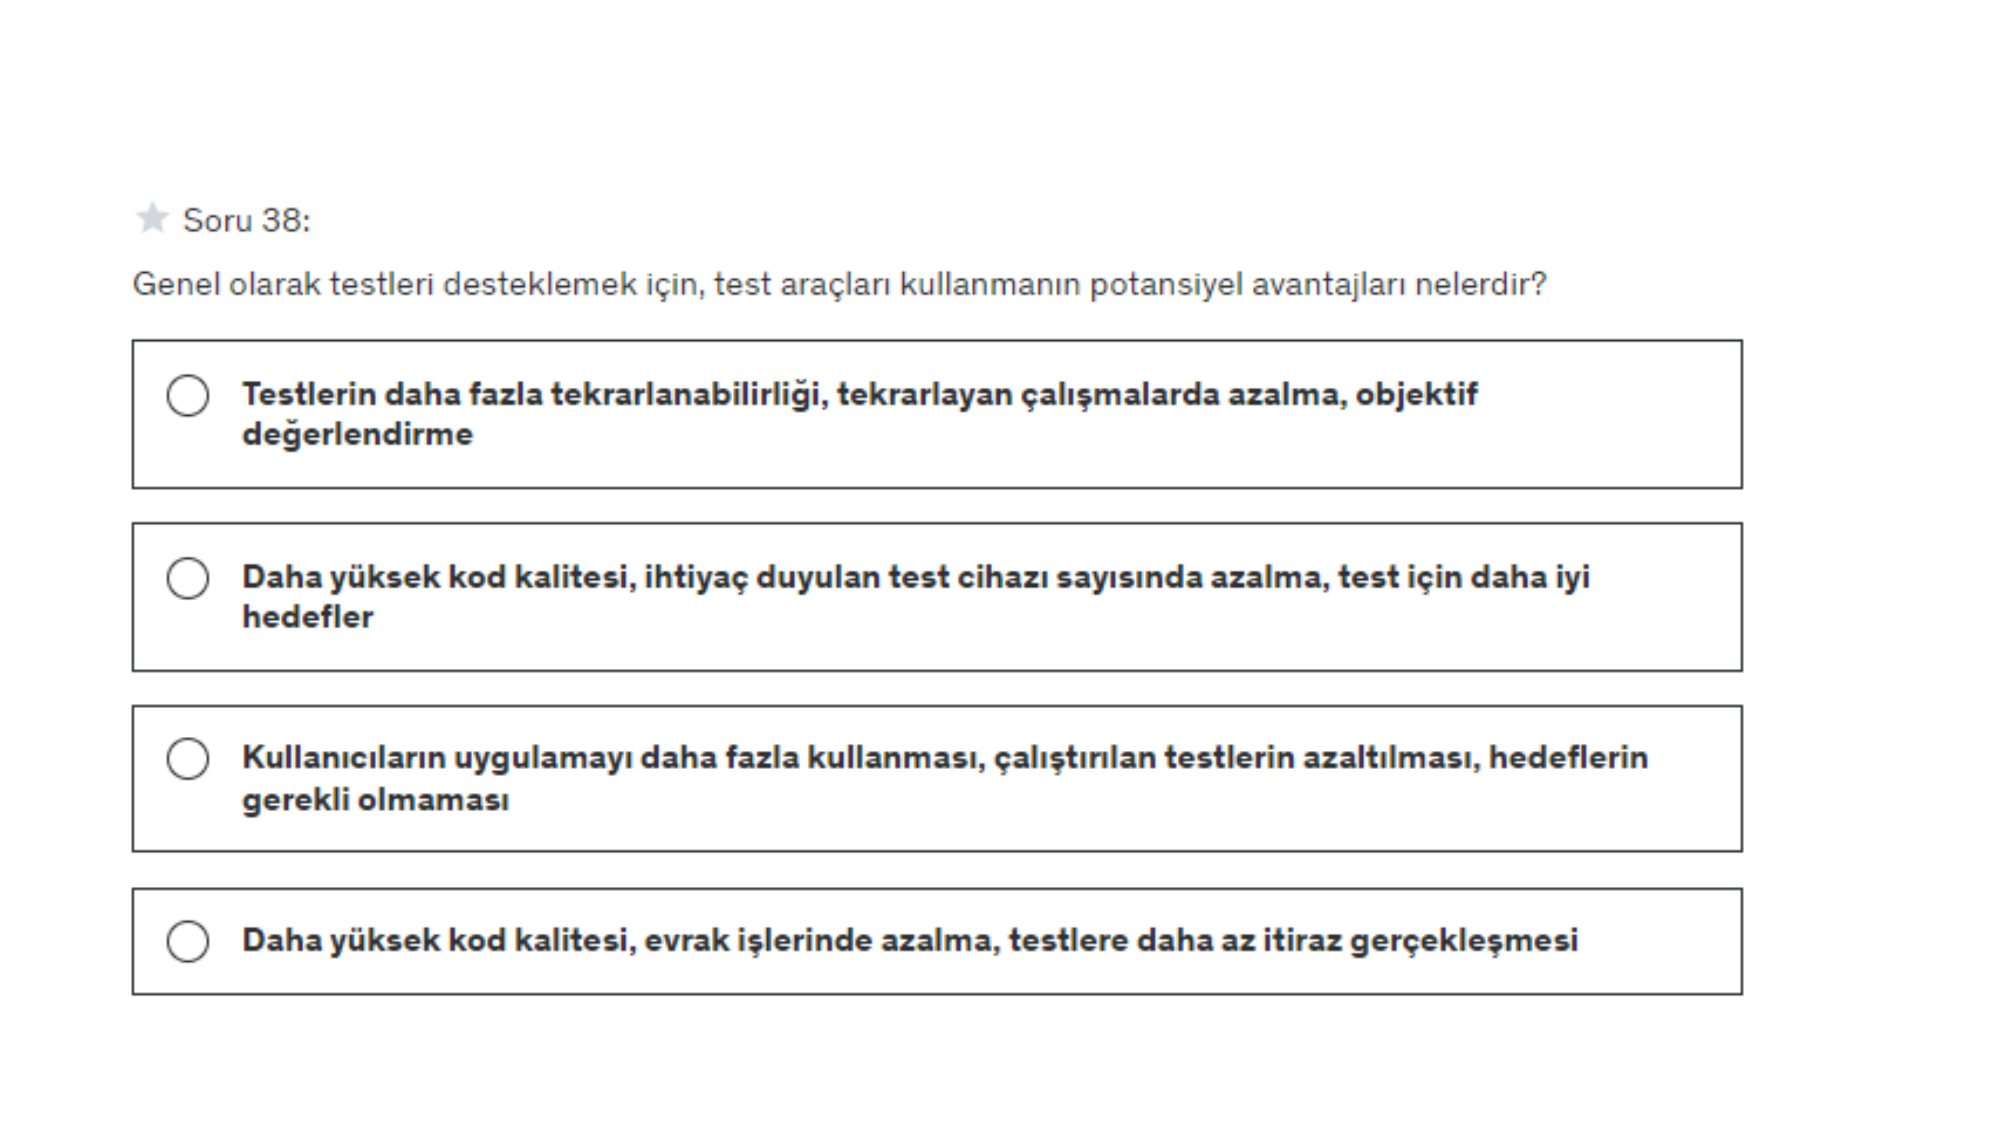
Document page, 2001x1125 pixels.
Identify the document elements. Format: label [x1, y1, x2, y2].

list [27, 183, 1800, 1050]
